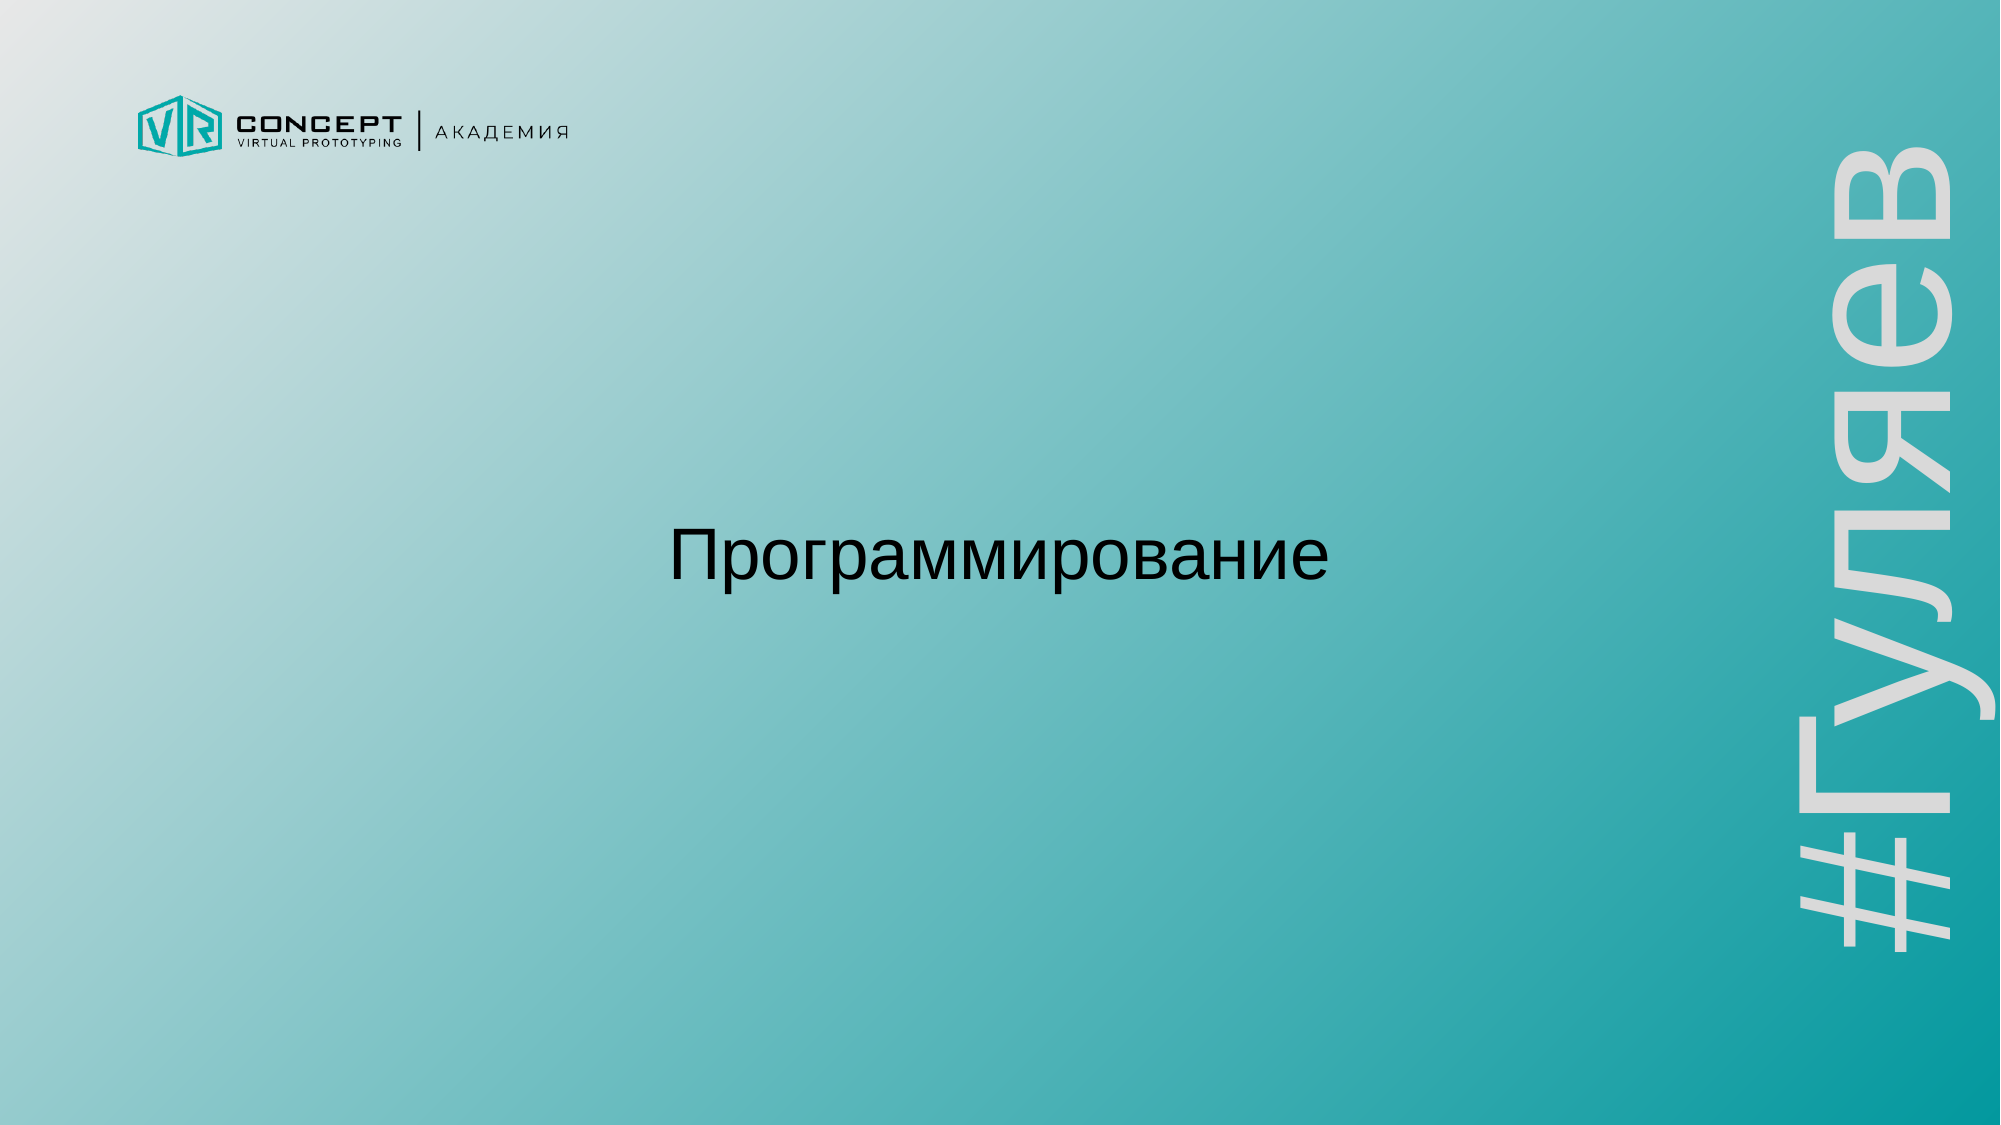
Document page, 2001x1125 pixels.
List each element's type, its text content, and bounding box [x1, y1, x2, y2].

text_box Программирование [135, 506, 1724, 619]
text_box #Гуляев [1724, 0, 2000, 1029]
picture [138, 95, 569, 158]
